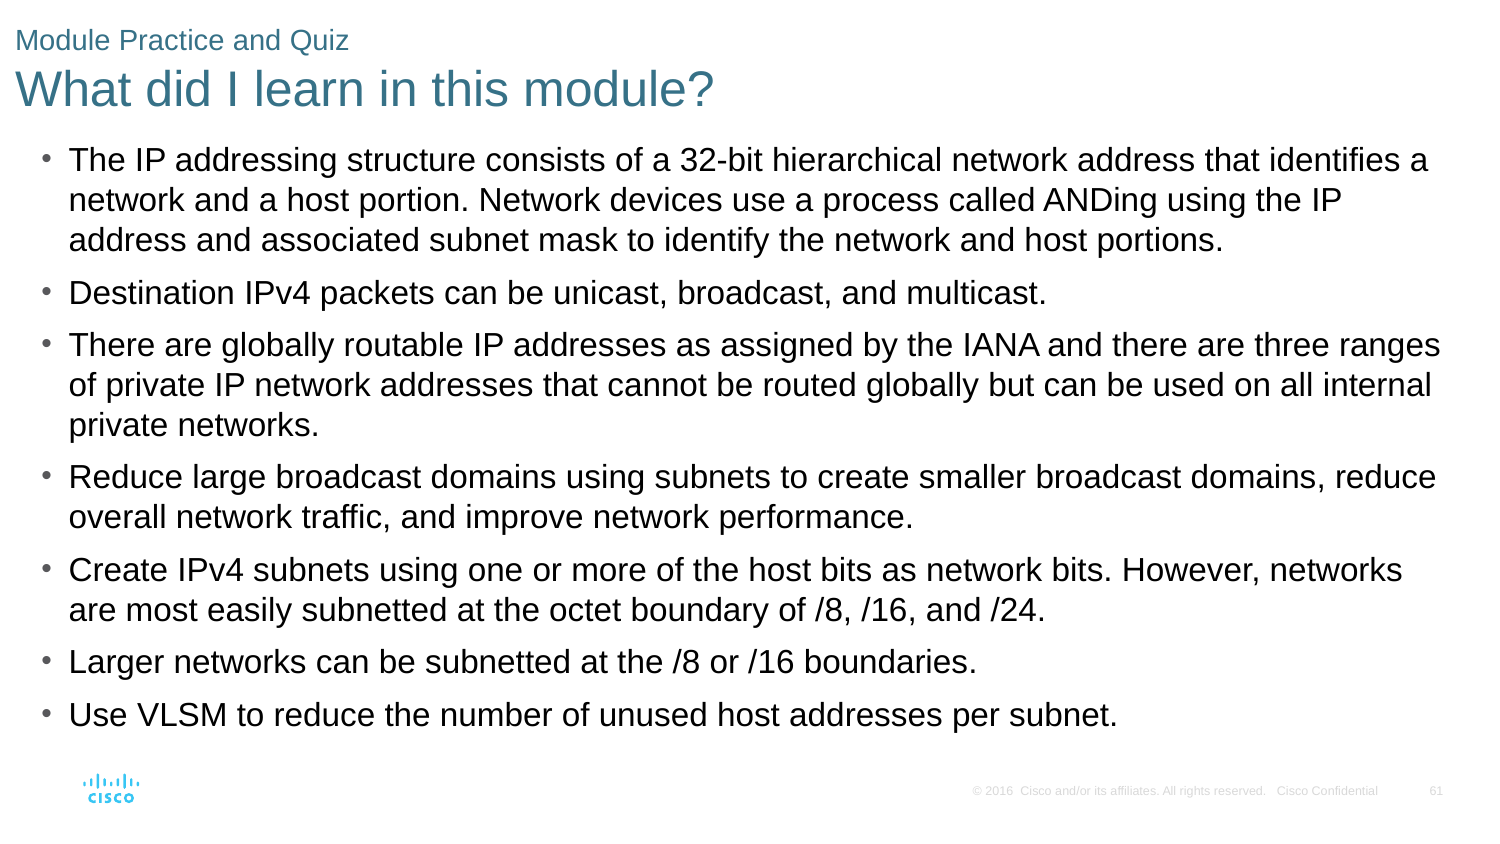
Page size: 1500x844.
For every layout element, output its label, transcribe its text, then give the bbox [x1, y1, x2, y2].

list The IP addressing structure consists of a 32-bit hierarchical network address that identifies a network and a host portion. Network devices use a process called ANDing using the IP address and associated subnet mask to identify the network and host portions. Destination IPv4 packets can be unicast, broadcast, and multicast. There are globally routable IP addresses as assigned by the IANA and there are three ranges of private IP network addresses that cannot be routed globally but can be used on all internal private networks. Reduce large broadcast domains using subnets to create smaller broadcast domains, reduce overall network traffic, and improve network performance. Create IPv4 subnets using one or more of the host bits as network bits. However, networks are most easily subnetted at the octet boundary of /8, /16, and /24. Larger networks can be subnetted at the /8 or /16 boundaries. Use VLSM to reduce the number of unused host addresses per subnet. [23, 131, 1476, 813]
title Module Practice and Quiz What did I learn in this module? [0, 6, 1500, 131]
